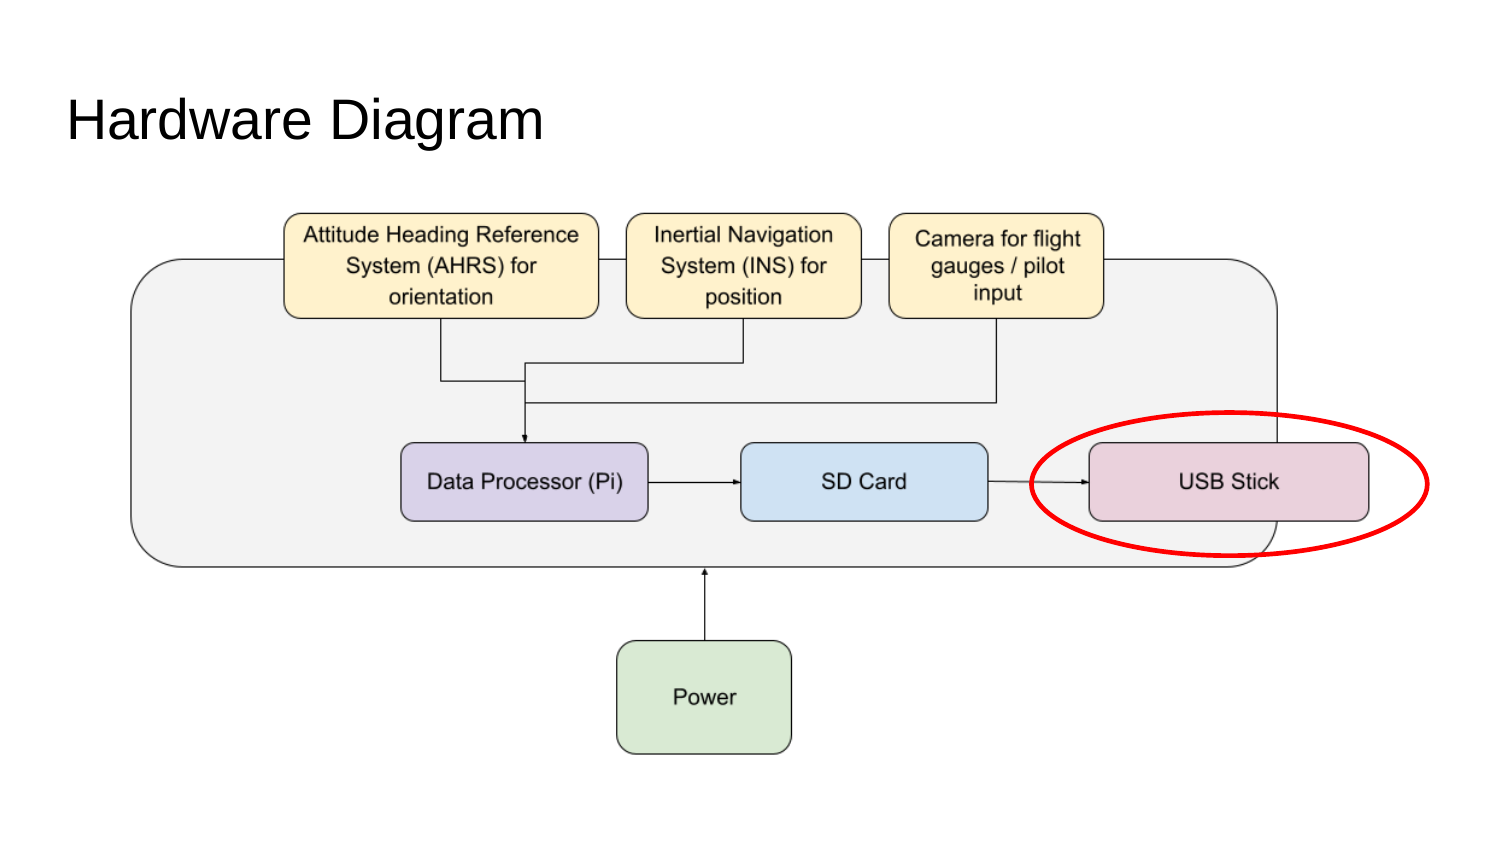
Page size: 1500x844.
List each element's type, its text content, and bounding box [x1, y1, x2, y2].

title Hardware Diagram [51, 72, 1449, 167]
text_box [1388, 441, 1428, 527]
picture [116, 196, 1384, 768]
